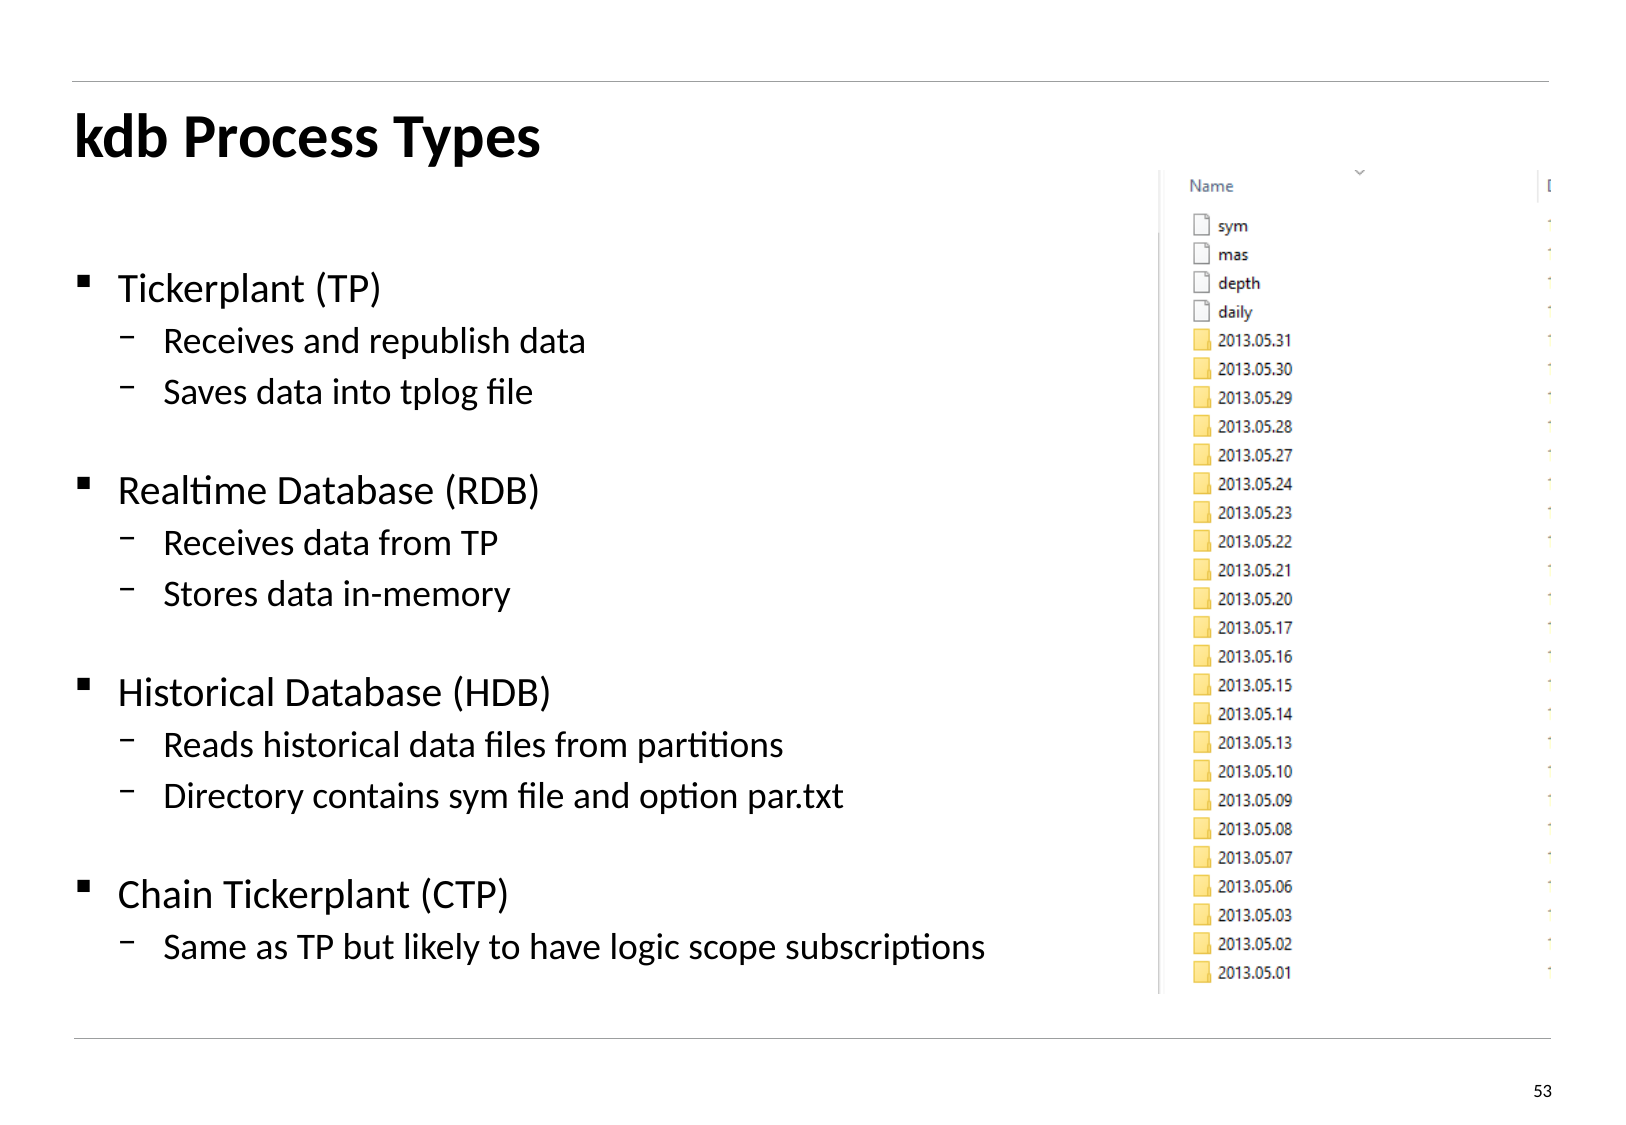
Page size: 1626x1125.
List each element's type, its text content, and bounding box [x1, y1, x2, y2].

title kdb Process Types [74, 103, 1551, 238]
picture [1158, 170, 1551, 994]
slide_number 53 [1484, 1080, 1553, 1099]
list Tickerplant (TP) Receives and republish data Saves data into tplog file Realtime Database (RDB) Receives data from TP Stores data in-memory Historical Database (HDB) Reads historical data files from partitions Directory contains sym file and option par.txt Chain Tickerplant (CTP) Same as TP but likely to have logic scope subscriptions [74, 261, 1551, 1030]
